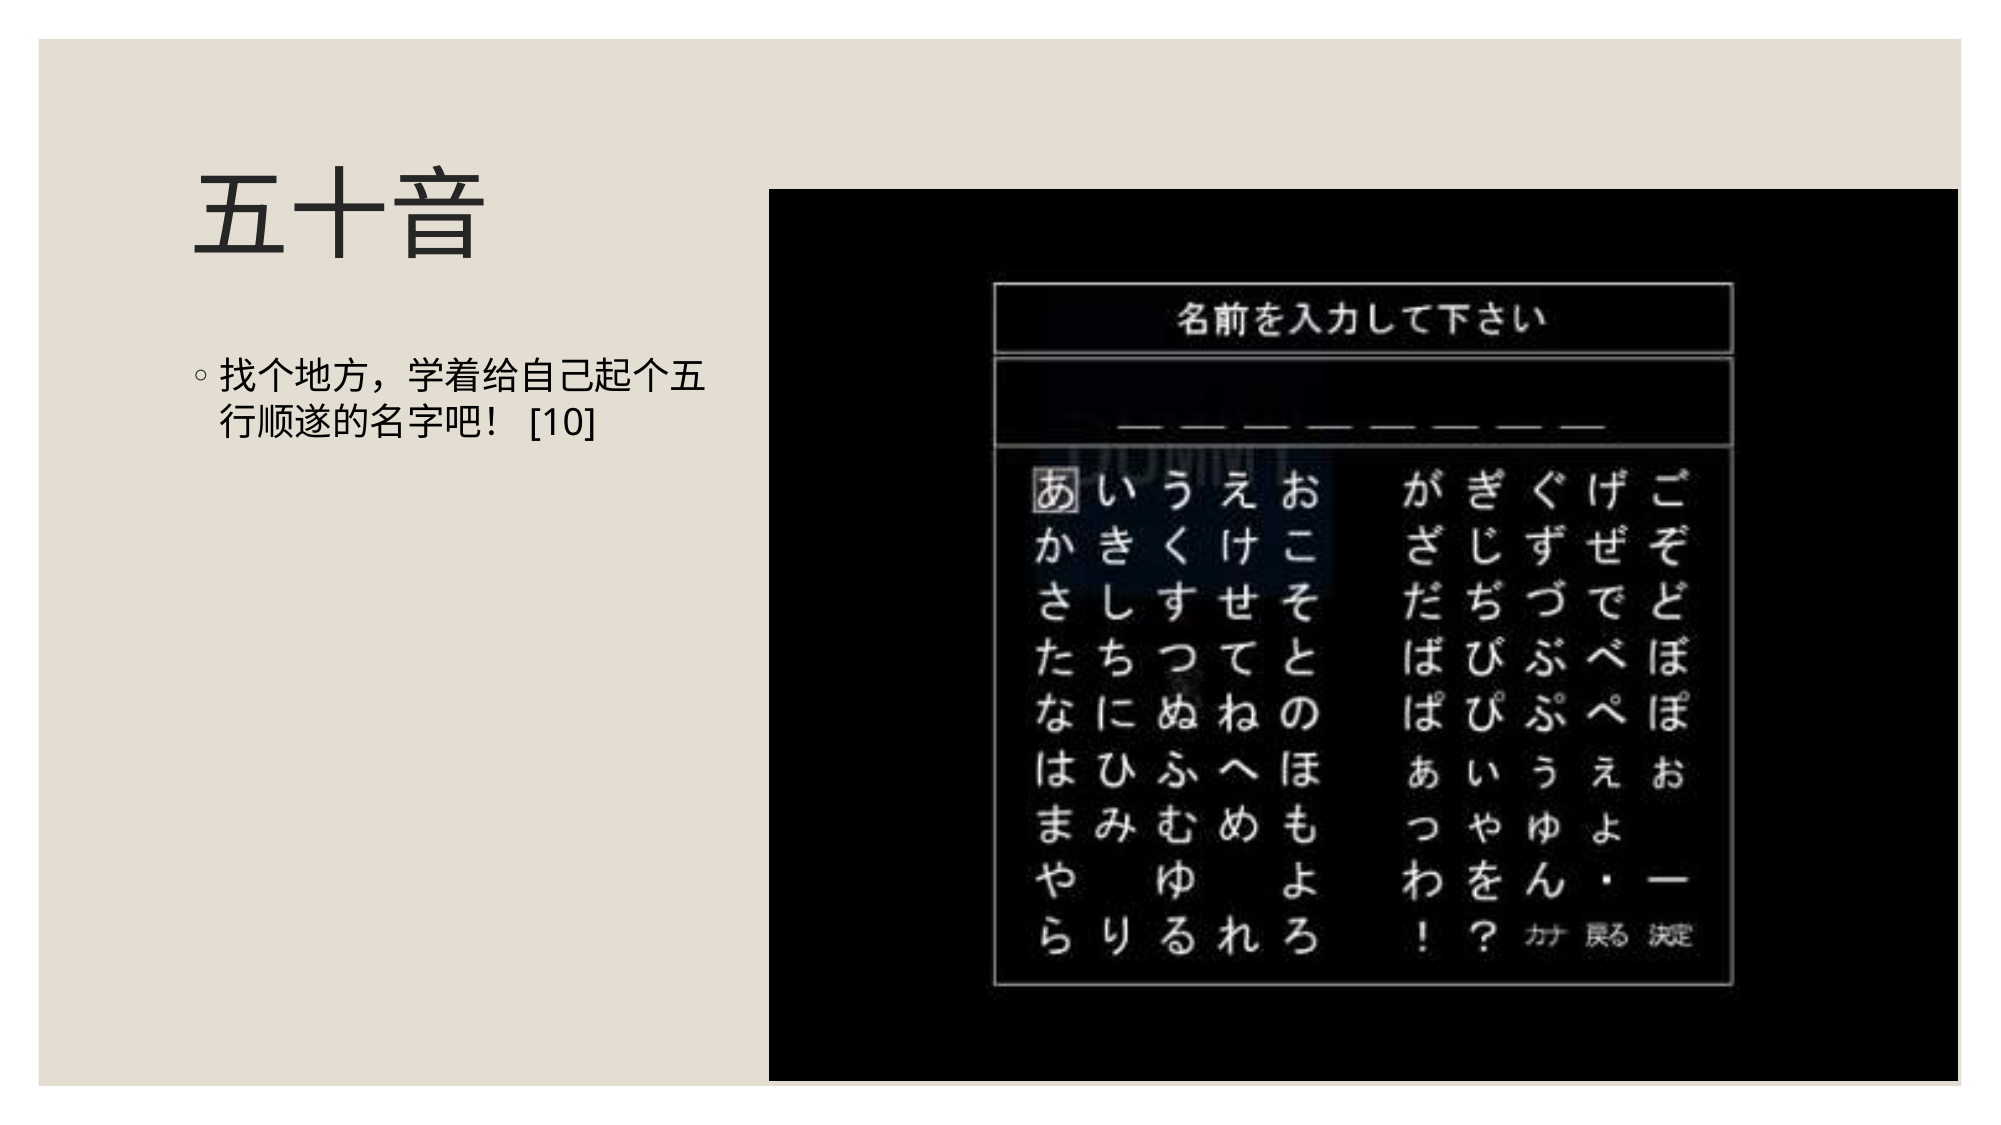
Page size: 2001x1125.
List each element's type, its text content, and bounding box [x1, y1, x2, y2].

picture [769, 189, 1958, 1081]
list 找个地方，学着给自己起个五行顺遂的名字吧！[10] [174, 345, 727, 990]
title 五十音 [174, 105, 1825, 331]
